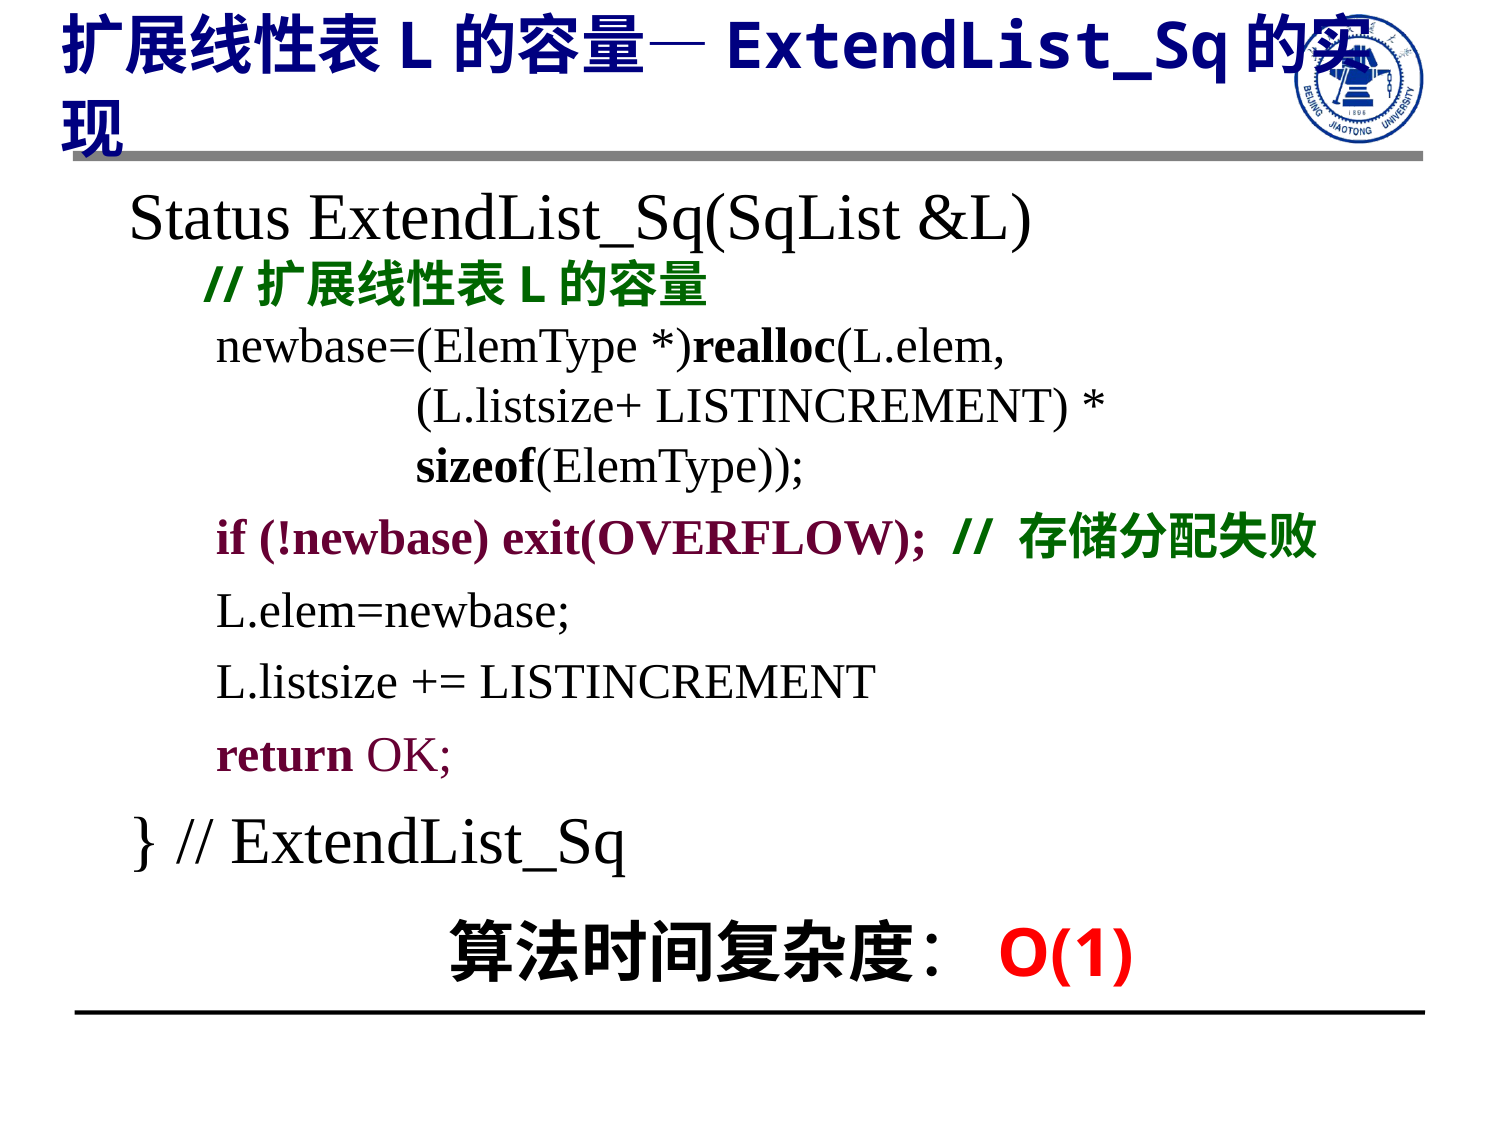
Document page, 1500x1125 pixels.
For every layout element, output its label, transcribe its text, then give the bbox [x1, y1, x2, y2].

text_box 算法时间复杂度：O(1) [433, 902, 1150, 998]
text_box 扩展线性表L的容量—ExtendList_Sq的实现 [45, 27, 1411, 136]
picture [1294, 14, 1424, 144]
text_box Status ExtendList_Sq(SqList &L) //扩展线性表L的容量 newbase=(ElemType *)realloc(L.elem, (L.listsize+ LISTINCREMENT) * sizeof(ElemType)); if (!newbase) exit(OVERFLOW); // 存储分配失败 L.elem=newbase; L.listsize += LISTINCREMENT return OK; } // ExtendList_Sq [113, 165, 1334, 885]
